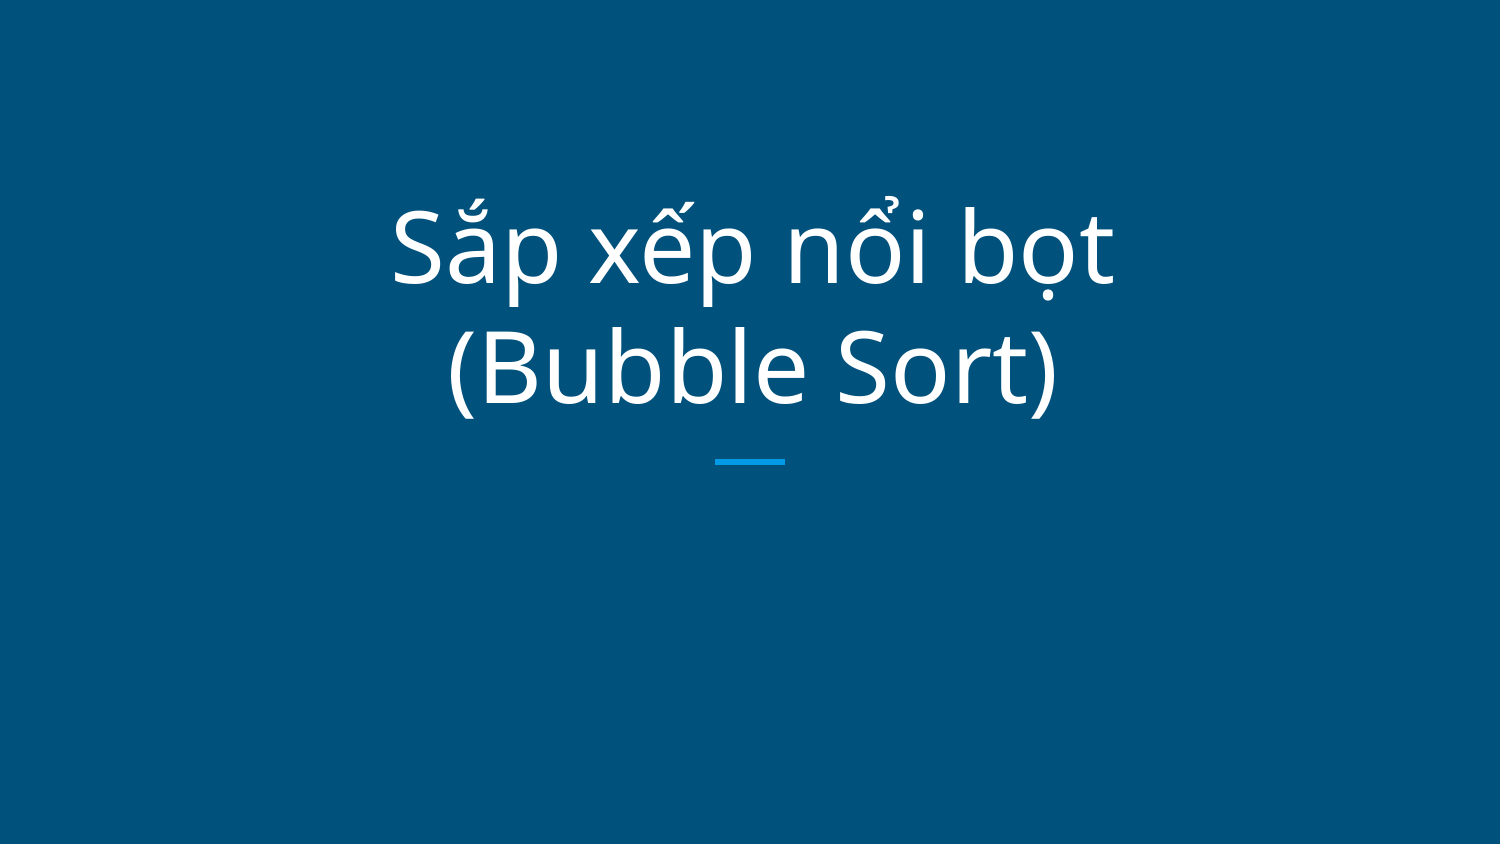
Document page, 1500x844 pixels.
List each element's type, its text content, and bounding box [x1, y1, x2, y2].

picture [510, 229, 556, 289]
picture [396, 211, 440, 283]
picture [861, 209, 889, 222]
picture [681, 202, 693, 212]
picture [471, 199, 484, 209]
picture [704, 229, 750, 289]
picture [886, 196, 898, 213]
picture [1024, 229, 1073, 283]
picture [645, 229, 690, 283]
picture [1081, 218, 1112, 283]
picture [654, 209, 682, 222]
picture [792, 229, 836, 282]
title Sắp xếp nổi bọt (Bubble Sort) [78, 289, 1428, 439]
picture [450, 229, 492, 283]
picture [914, 230, 922, 282]
picture [592, 230, 637, 282]
picture [966, 208, 1012, 283]
picture [913, 210, 922, 220]
picture [851, 229, 900, 283]
picture [459, 210, 487, 222]
